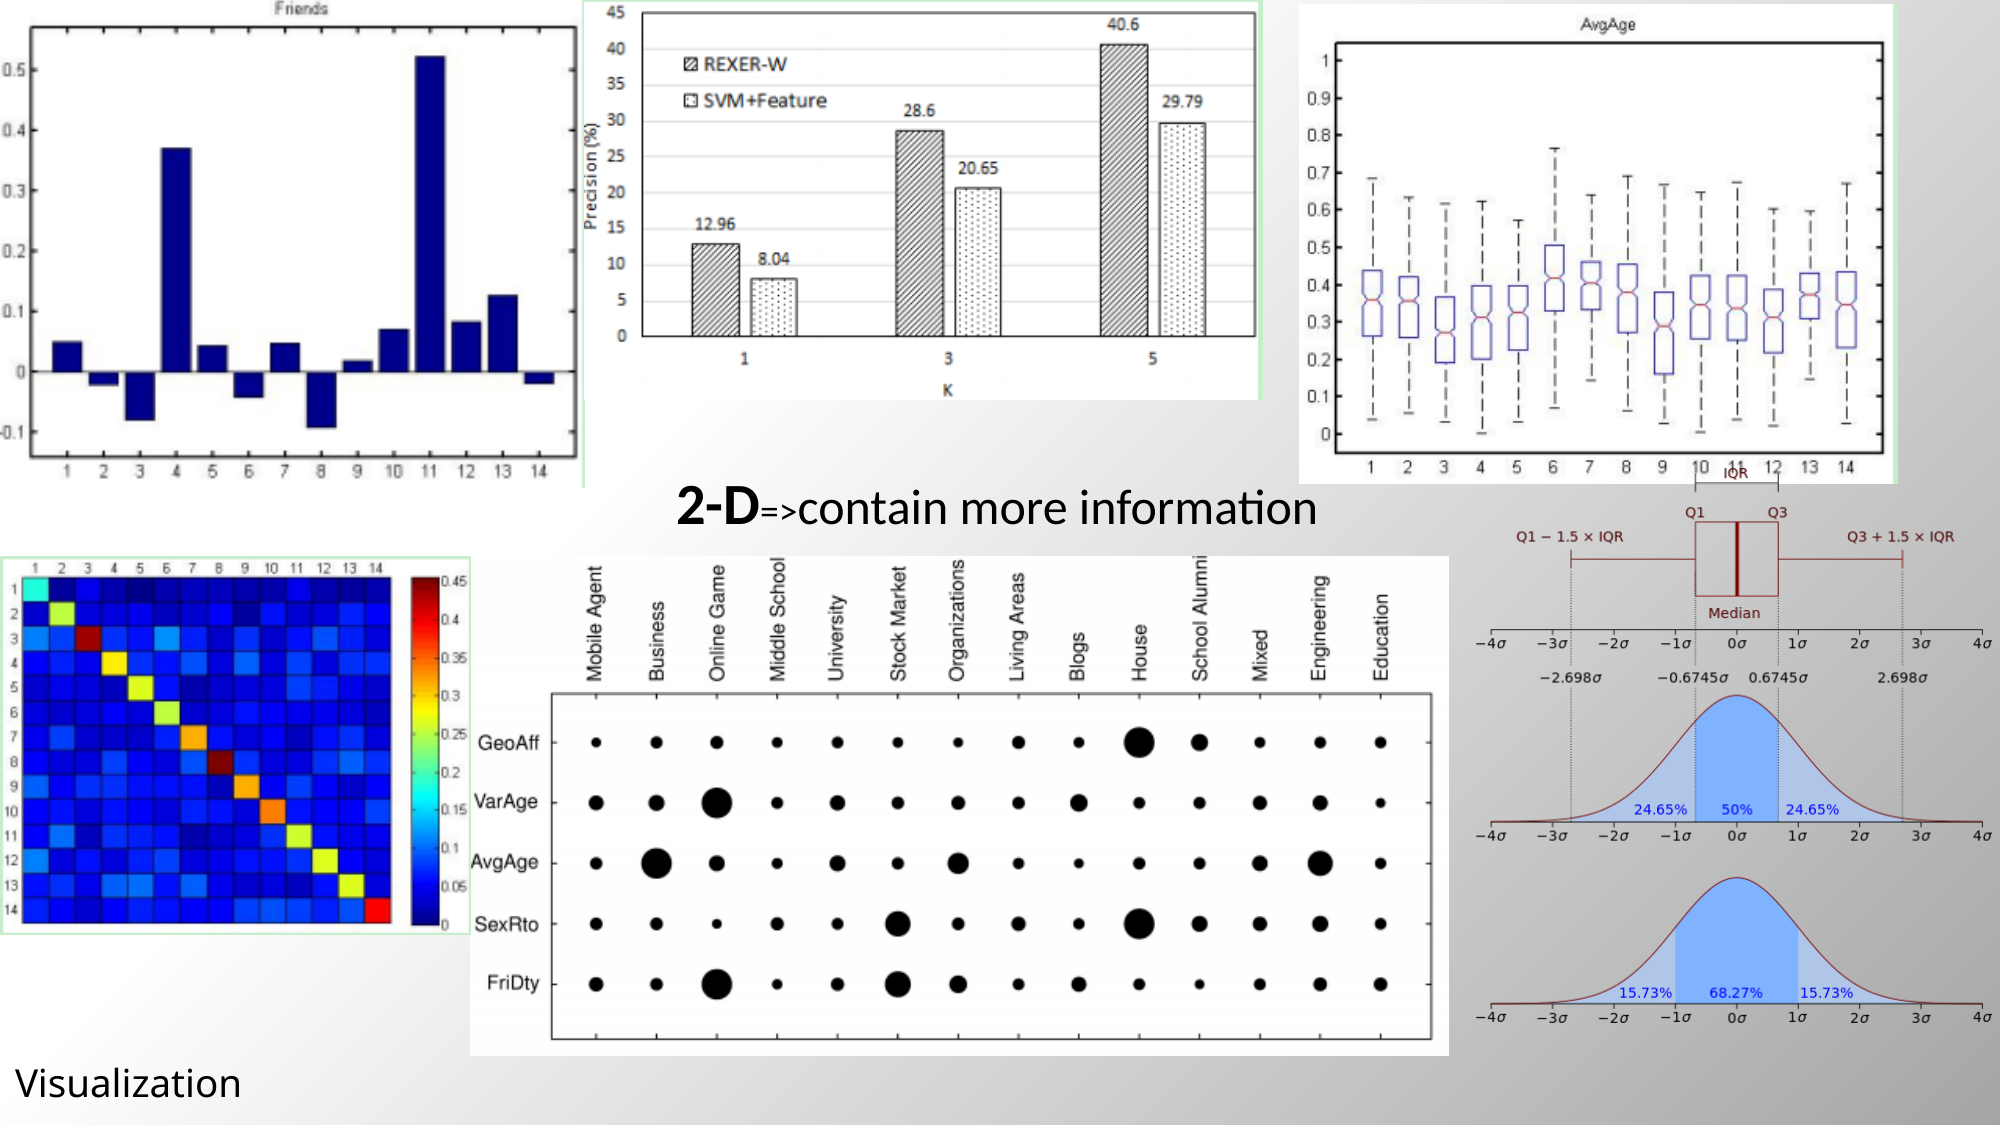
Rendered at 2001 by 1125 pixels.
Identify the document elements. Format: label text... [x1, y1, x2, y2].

picture [0, 556, 1449, 1056]
text_box 2-D=>contain more information [661, 458, 1334, 544]
picture [0, 0, 1263, 488]
picture [1299, 4, 2000, 1034]
title Visualization [0, 1056, 533, 1114]
